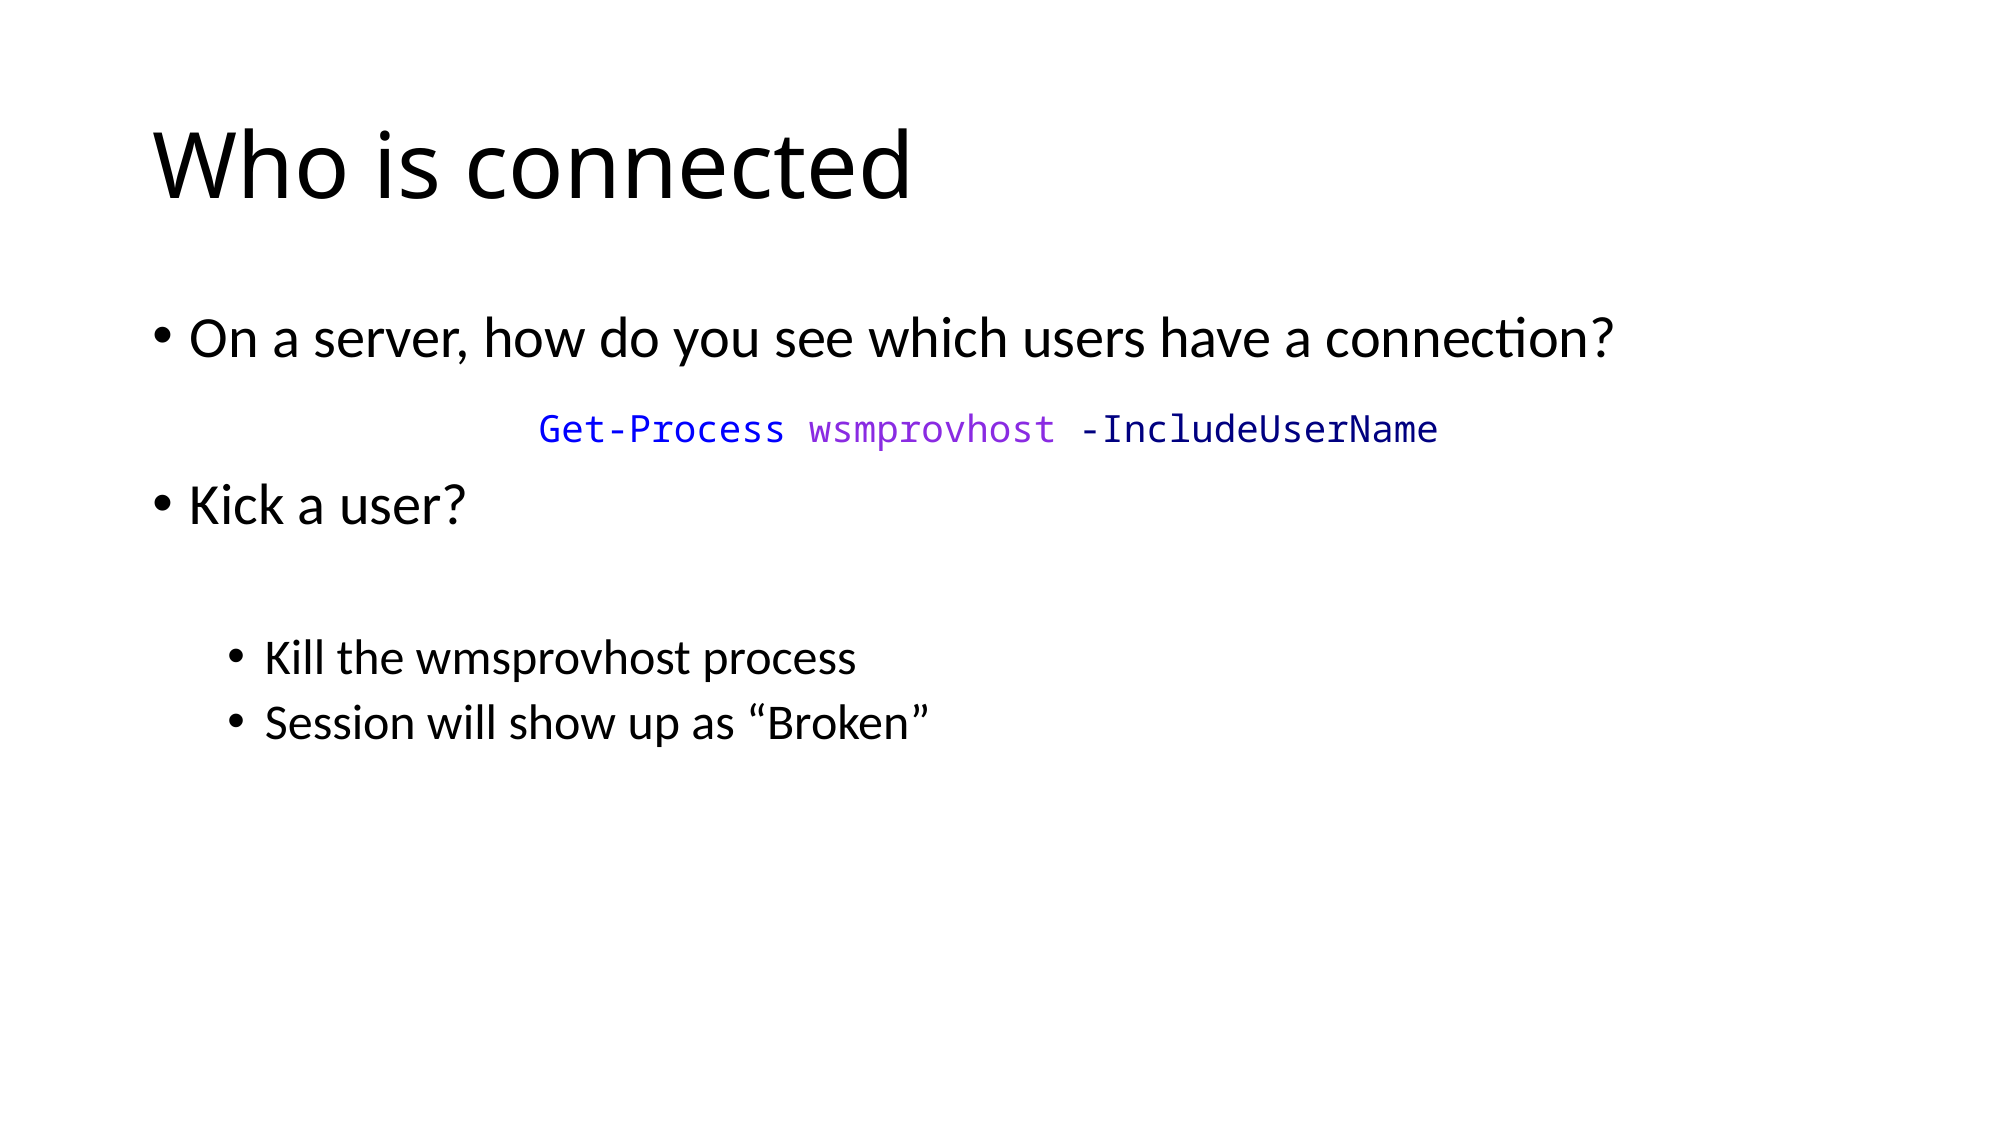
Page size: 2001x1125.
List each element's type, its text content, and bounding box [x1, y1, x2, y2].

list On a server, how do you see which users have a connection? Kick a user? Kill the wmsprovhost process Session will show up as “Broken” [137, 299, 1863, 1014]
text_box Get-Process wsmprovhost -IncludeUserName [515, 397, 1484, 457]
title Who is connected [137, 59, 1863, 278]
